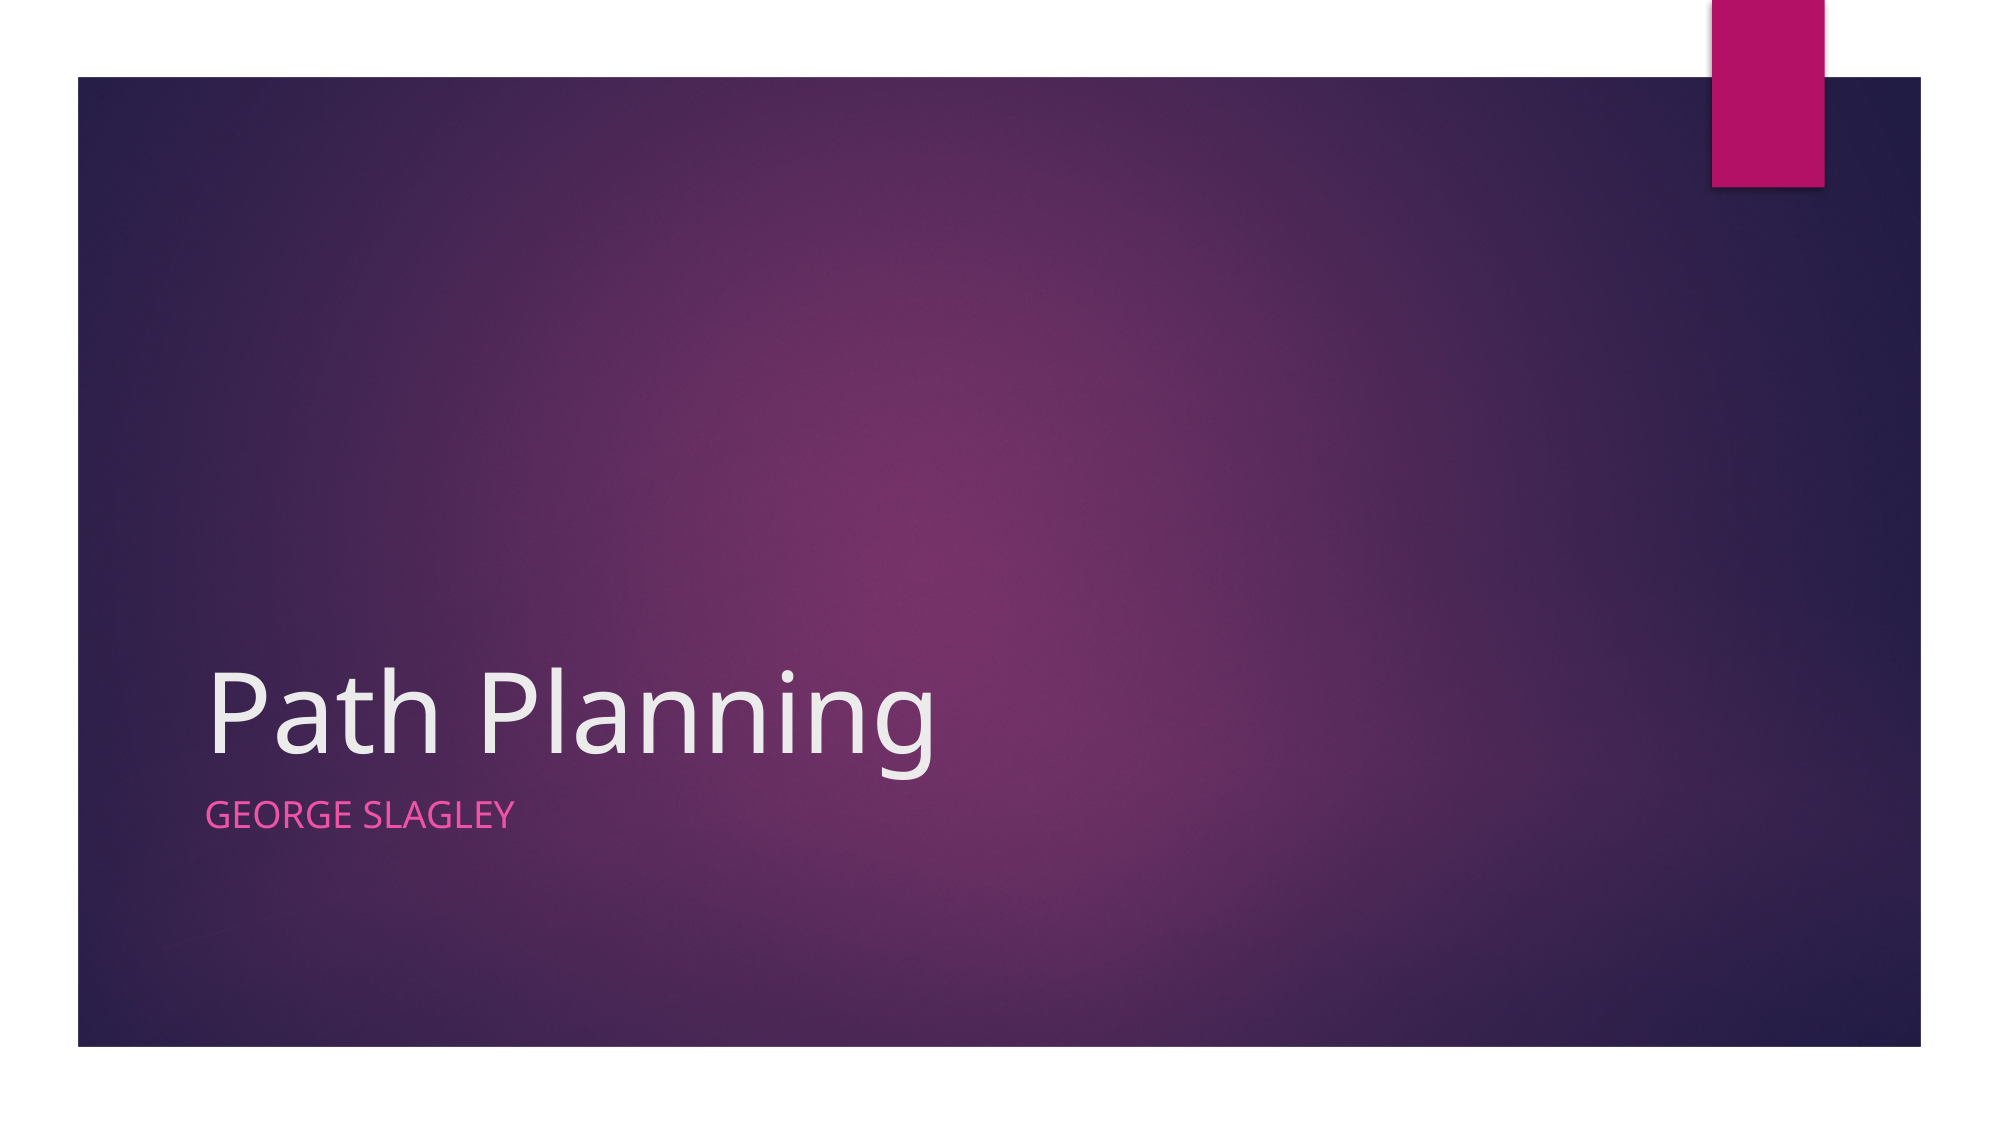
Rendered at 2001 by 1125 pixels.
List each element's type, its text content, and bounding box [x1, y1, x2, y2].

title Path Planning [189, 344, 1638, 783]
subtitle George Slagley [189, 783, 1638, 925]
